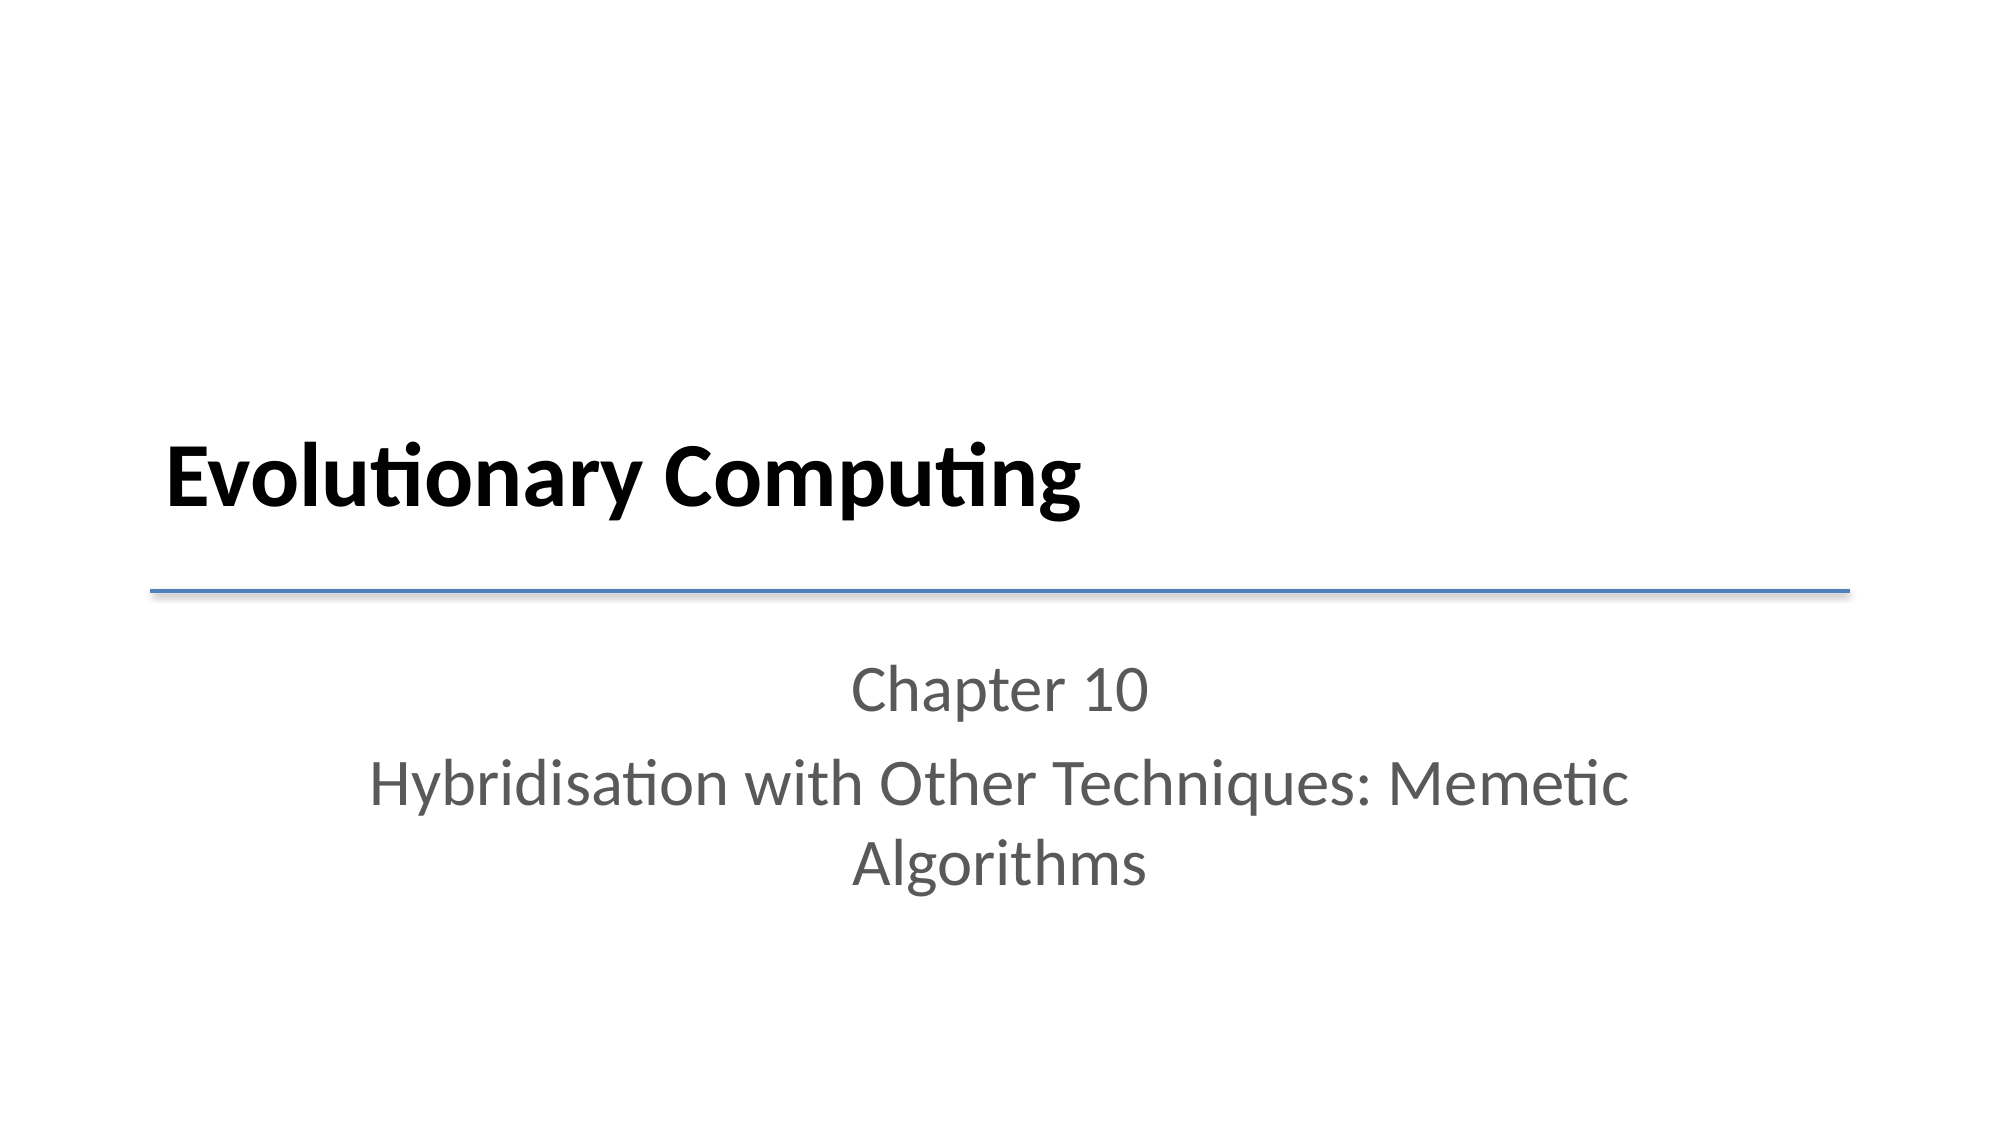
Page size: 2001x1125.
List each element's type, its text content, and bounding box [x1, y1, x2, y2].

subtitle Chapter 10 Hybridisation with Other Techniques: Memetic Algorithms [300, 637, 1700, 925]
title Evolutionary Computing [150, 349, 1850, 591]
